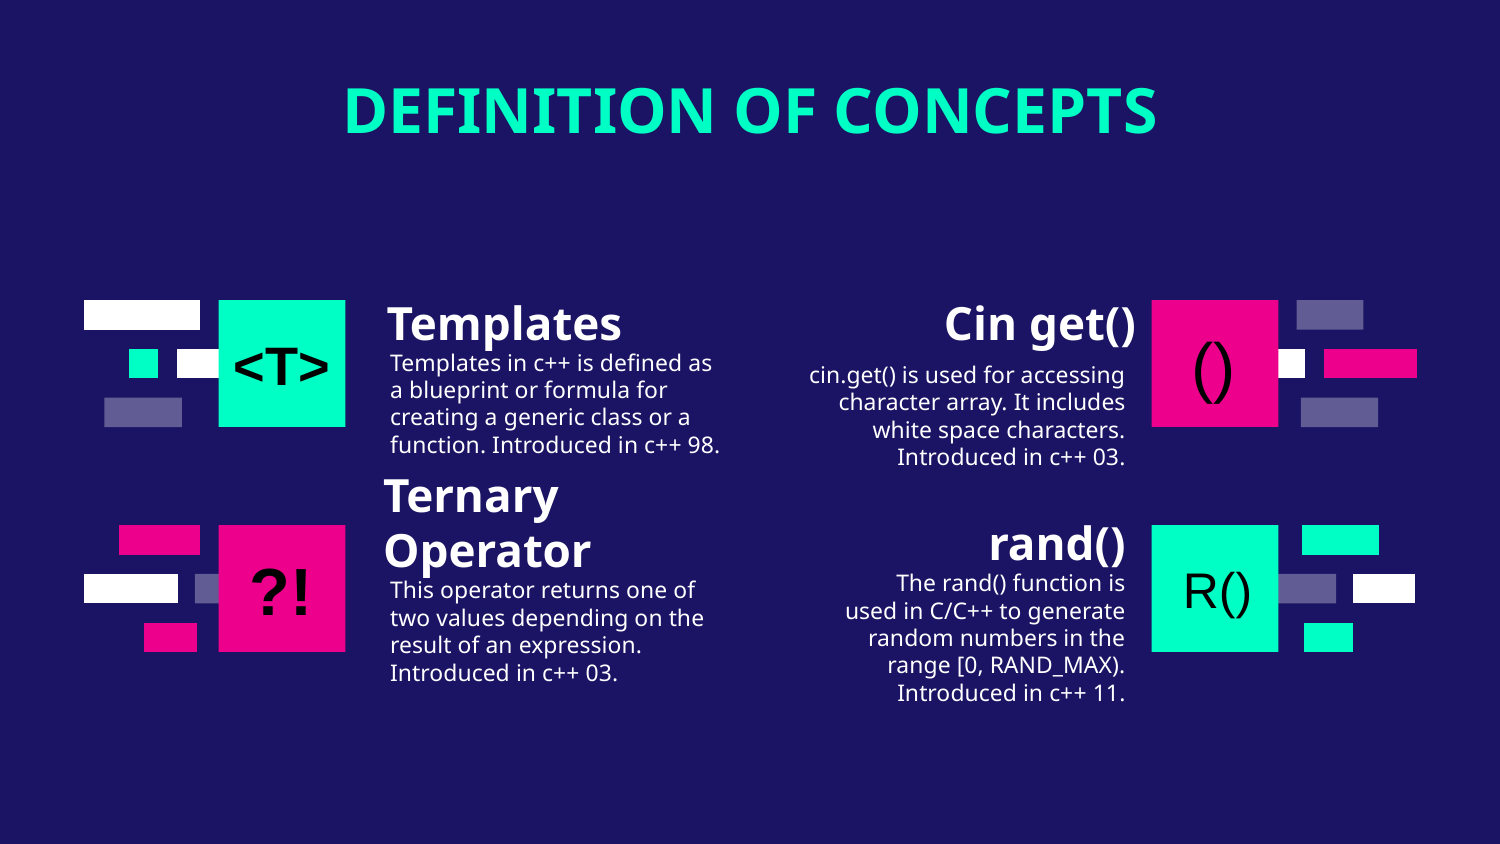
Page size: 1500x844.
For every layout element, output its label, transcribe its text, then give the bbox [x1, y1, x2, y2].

subtitle The rand() function is used in C/C++ to generate random numbers in the range [0, RAND_MAX). Introduced in c++ 11. [822, 568, 1141, 784]
text_box [1304, 622, 1354, 653]
text_box [1353, 573, 1416, 604]
text_box [1296, 300, 1364, 330]
text_box [1300, 397, 1379, 428]
title rand() [785, 510, 1141, 570]
title DEFINITION OF CONCEPTS [209, 56, 1291, 166]
text_box R() [1151, 525, 1279, 652]
title Templates [371, 291, 727, 350]
text_box ?! [218, 525, 346, 652]
text_box [1323, 348, 1418, 379]
text_box () [1151, 300, 1279, 427]
text_box [194, 573, 218, 604]
text_box [119, 525, 200, 555]
text_box [128, 348, 158, 379]
text_box [84, 573, 178, 604]
text_box [1301, 525, 1379, 555]
subtitle This operator returns one of two values depending on the result of an expression. Introduced in c++ 03. [375, 575, 727, 750]
title Cin get() [891, 278, 1247, 350]
text_box [1279, 573, 1337, 604]
text_box [104, 397, 182, 428]
text_box [84, 300, 200, 330]
text_box [1279, 348, 1305, 379]
subtitle cin.get() is used for accessing character array. It includes white space characters. Introduced in c++ 03. [785, 360, 1141, 510]
title Ternary Operator [368, 517, 773, 577]
text_box <T> [218, 300, 346, 427]
text_box [177, 348, 218, 379]
text_box [143, 622, 197, 653]
subtitle Templates in c++ is defined as a blueprint or formula for creating a generic class or a function. Introduced in c++ 98. [375, 348, 738, 475]
